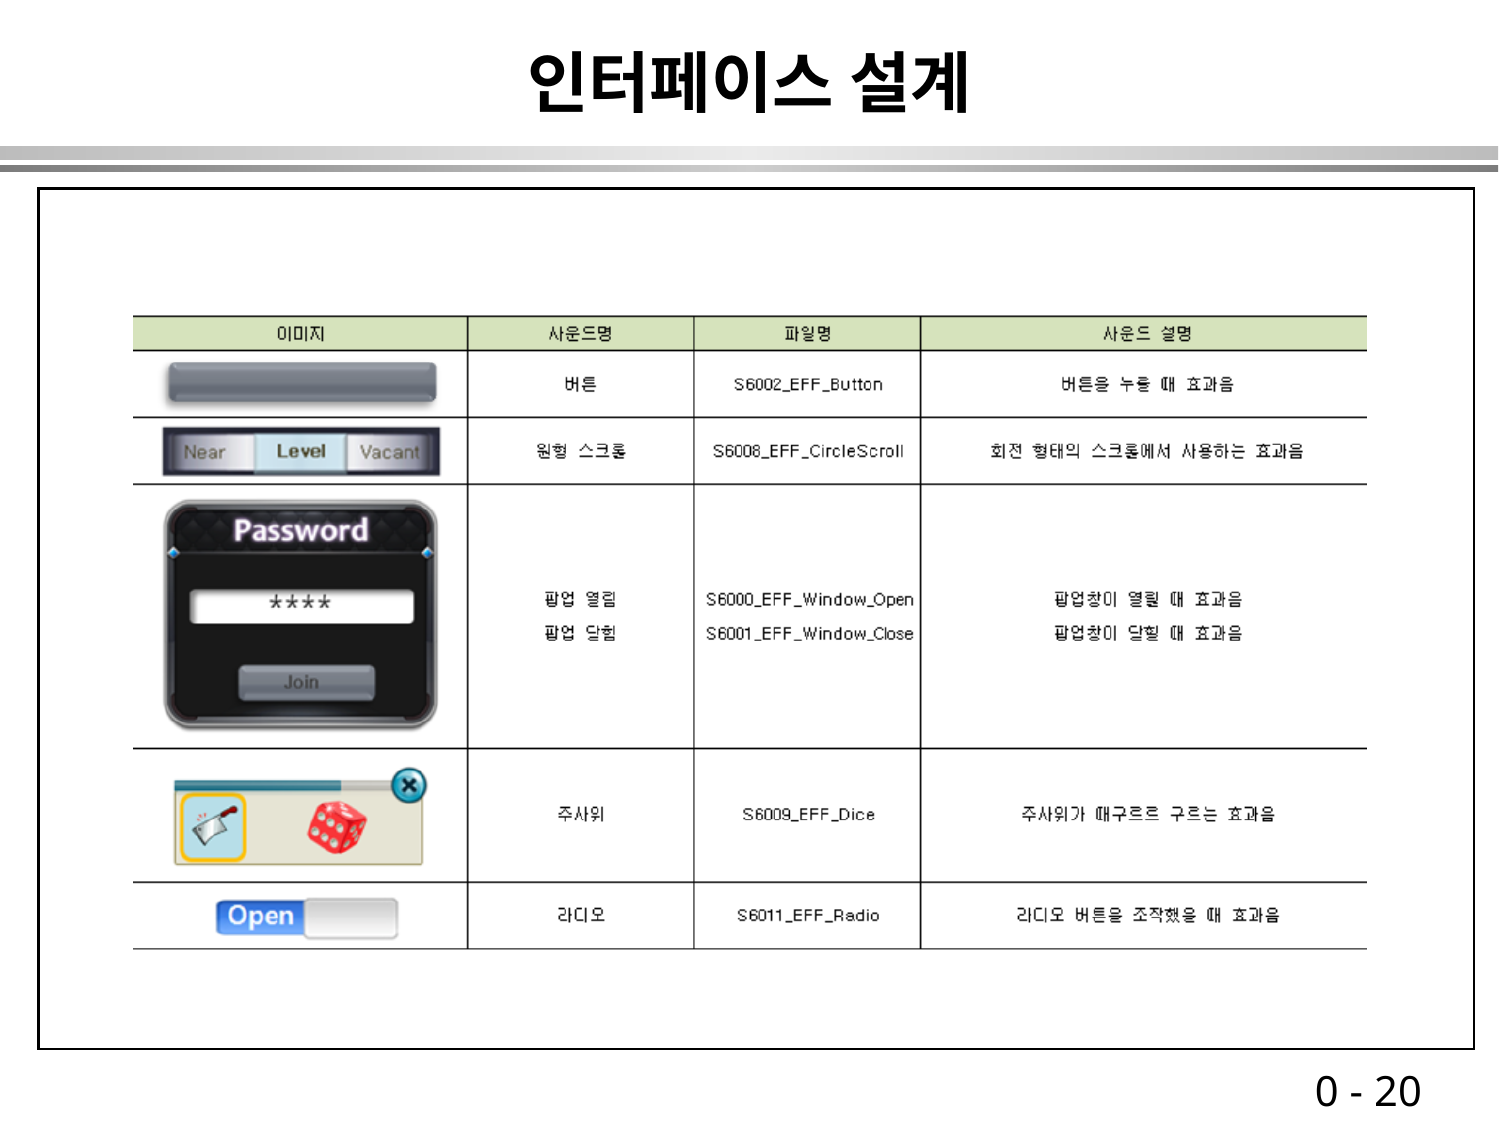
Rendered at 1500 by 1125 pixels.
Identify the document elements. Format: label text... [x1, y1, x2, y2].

title 인터페이스 설계 [112, 24, 1388, 138]
picture [133, 314, 1367, 950]
